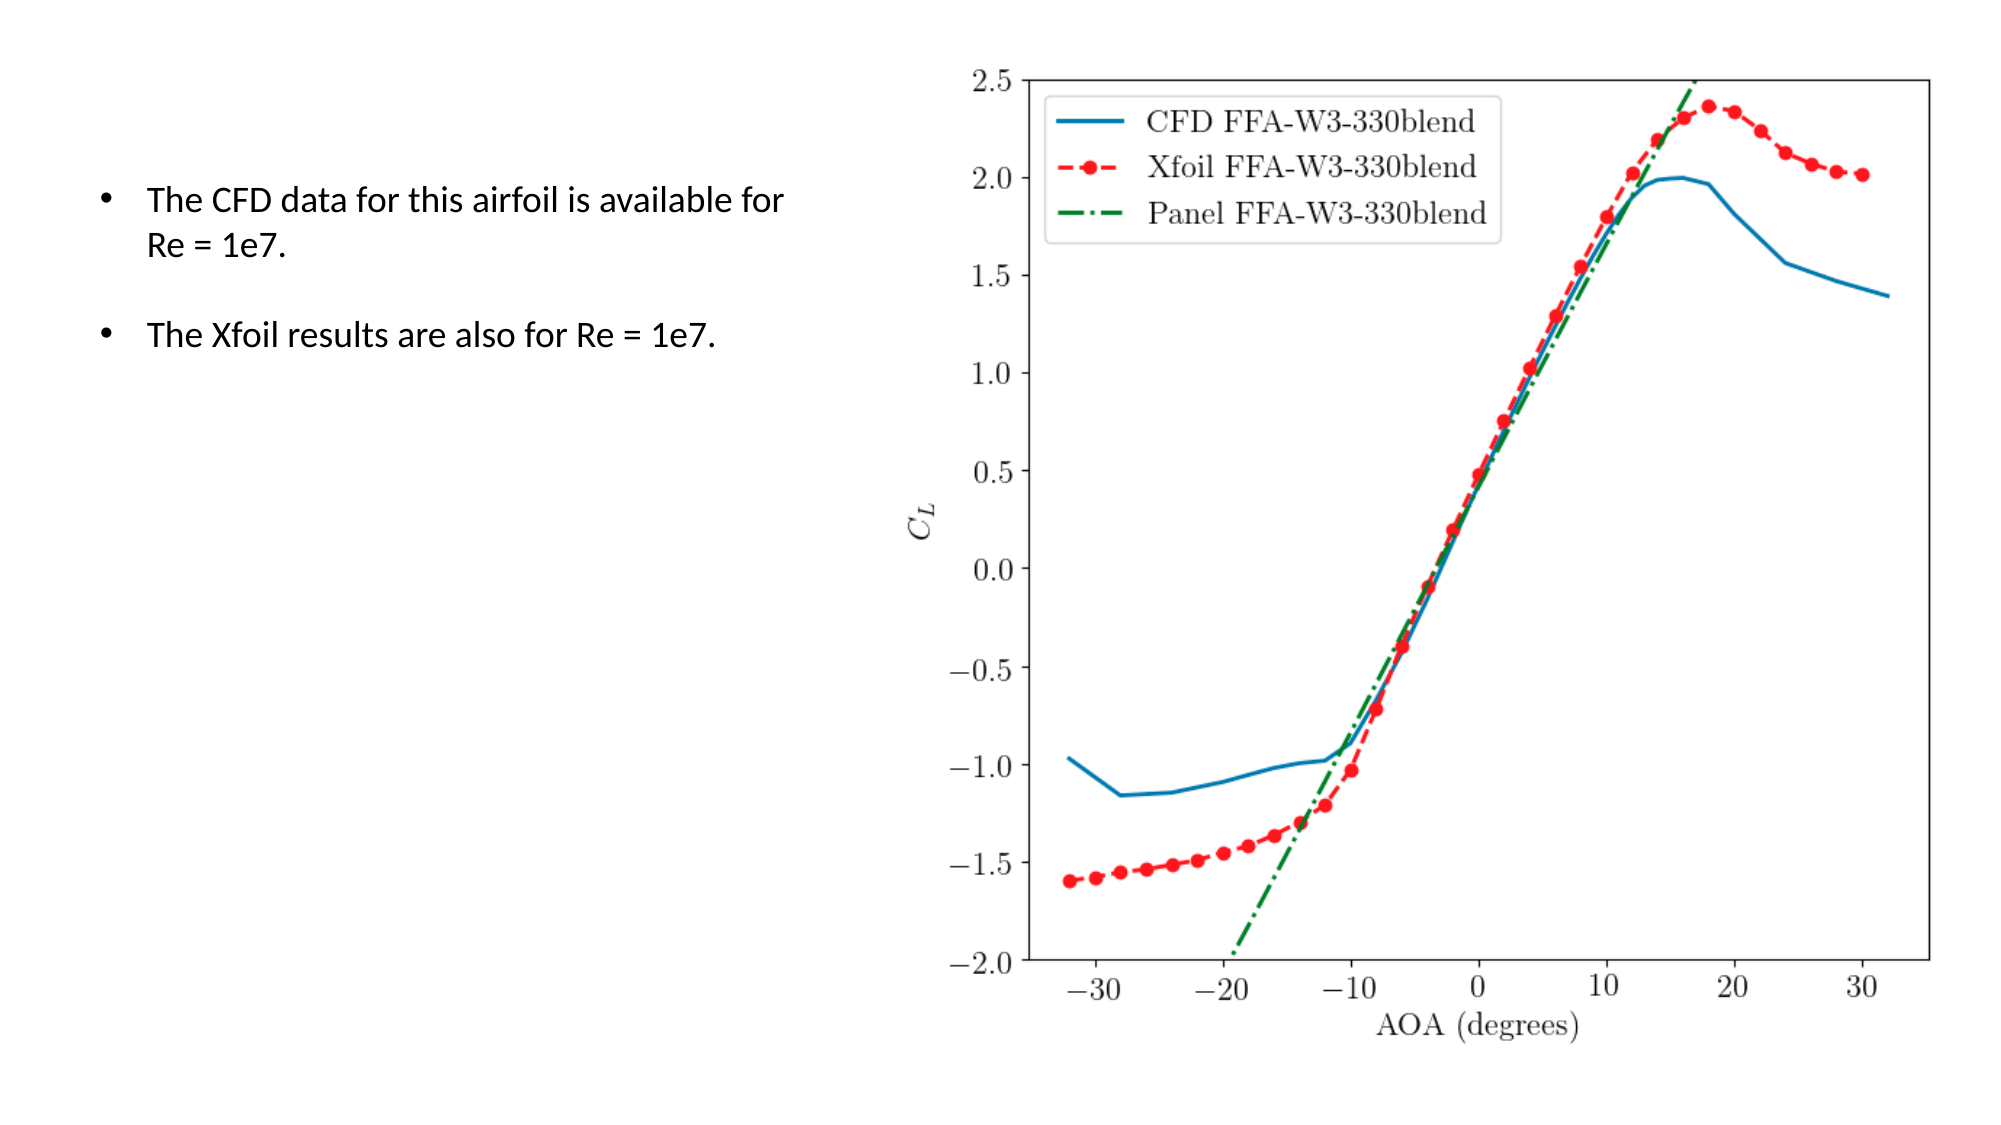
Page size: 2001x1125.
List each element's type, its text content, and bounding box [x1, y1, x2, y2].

picture [898, 55, 1942, 1057]
text_box The CFD data for this airfoil is available for Re = 1e7. The Xfoil results are also for Re = 1e7. [85, 167, 827, 408]
